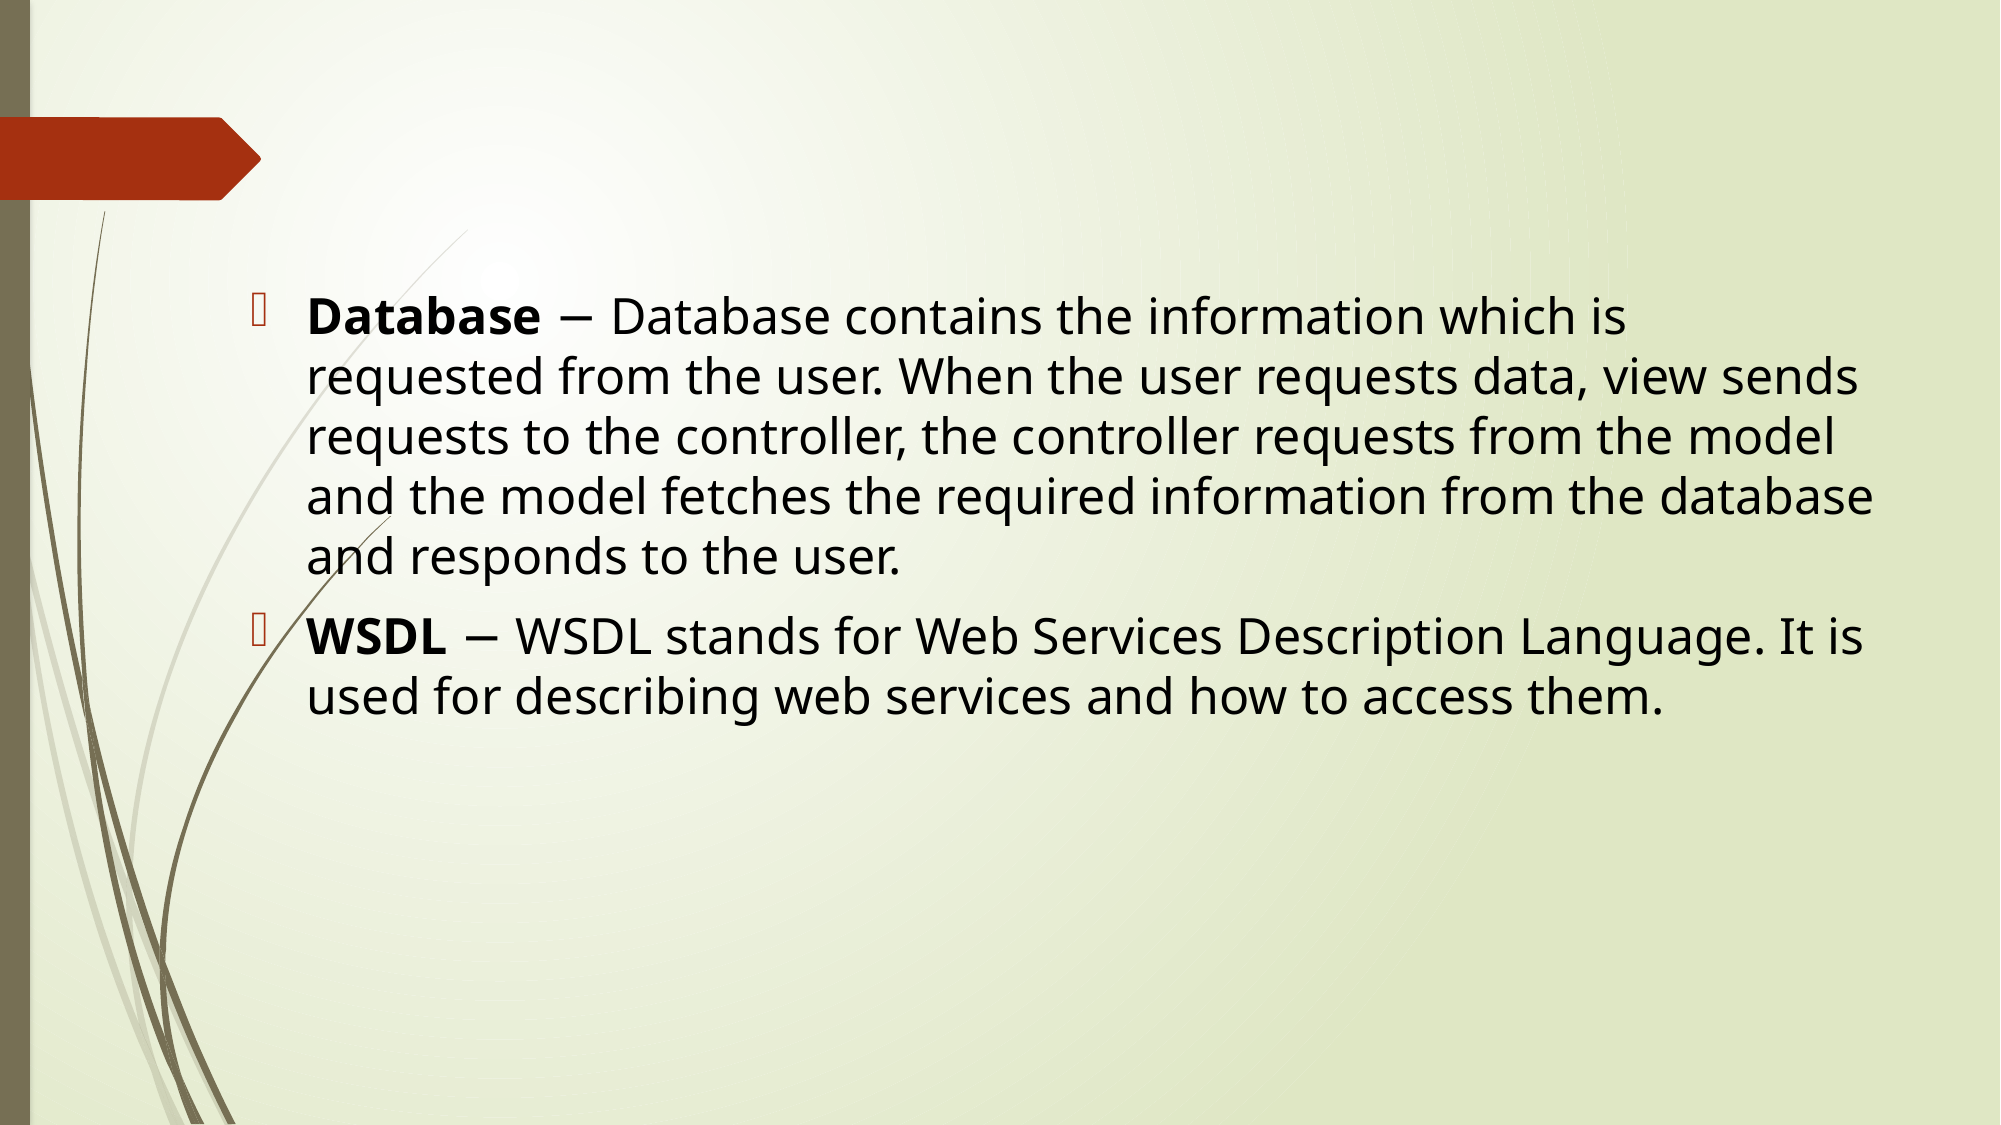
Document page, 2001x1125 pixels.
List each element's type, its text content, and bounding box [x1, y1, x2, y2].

list Database − Database contains the information which is requested from the user. When the user requests data, view sends requests to the controller, the controller requests from the model and the model fetches the required information from the database and responds to the user. WSDL − WSDL stands for Web Services Description Language. It is used for describing web services and how to access them. [235, 210, 1892, 1100]
